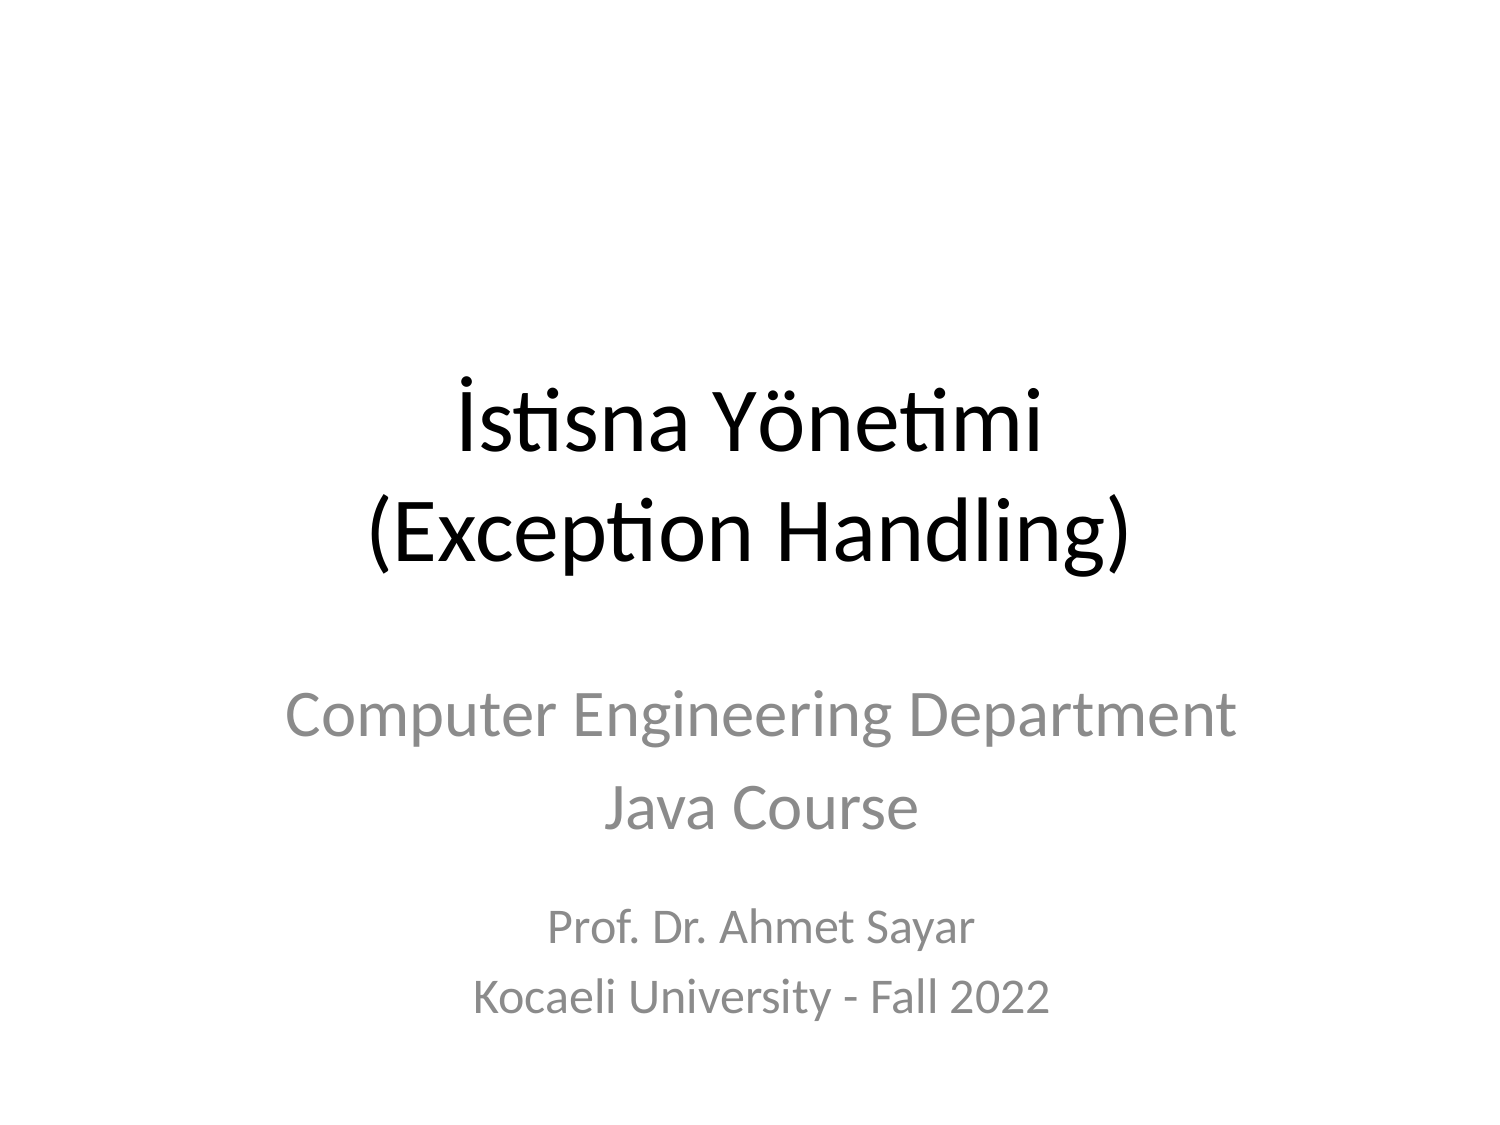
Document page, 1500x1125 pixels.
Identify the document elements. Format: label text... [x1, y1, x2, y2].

title İstisna Yönetimi (Exception Handling) [112, 349, 1388, 591]
text_box Computer Engineering Department Java Course Prof. Dr. Ahmet Sayar Kocaeli University - Fall 2022 [112, 662, 1412, 1075]
